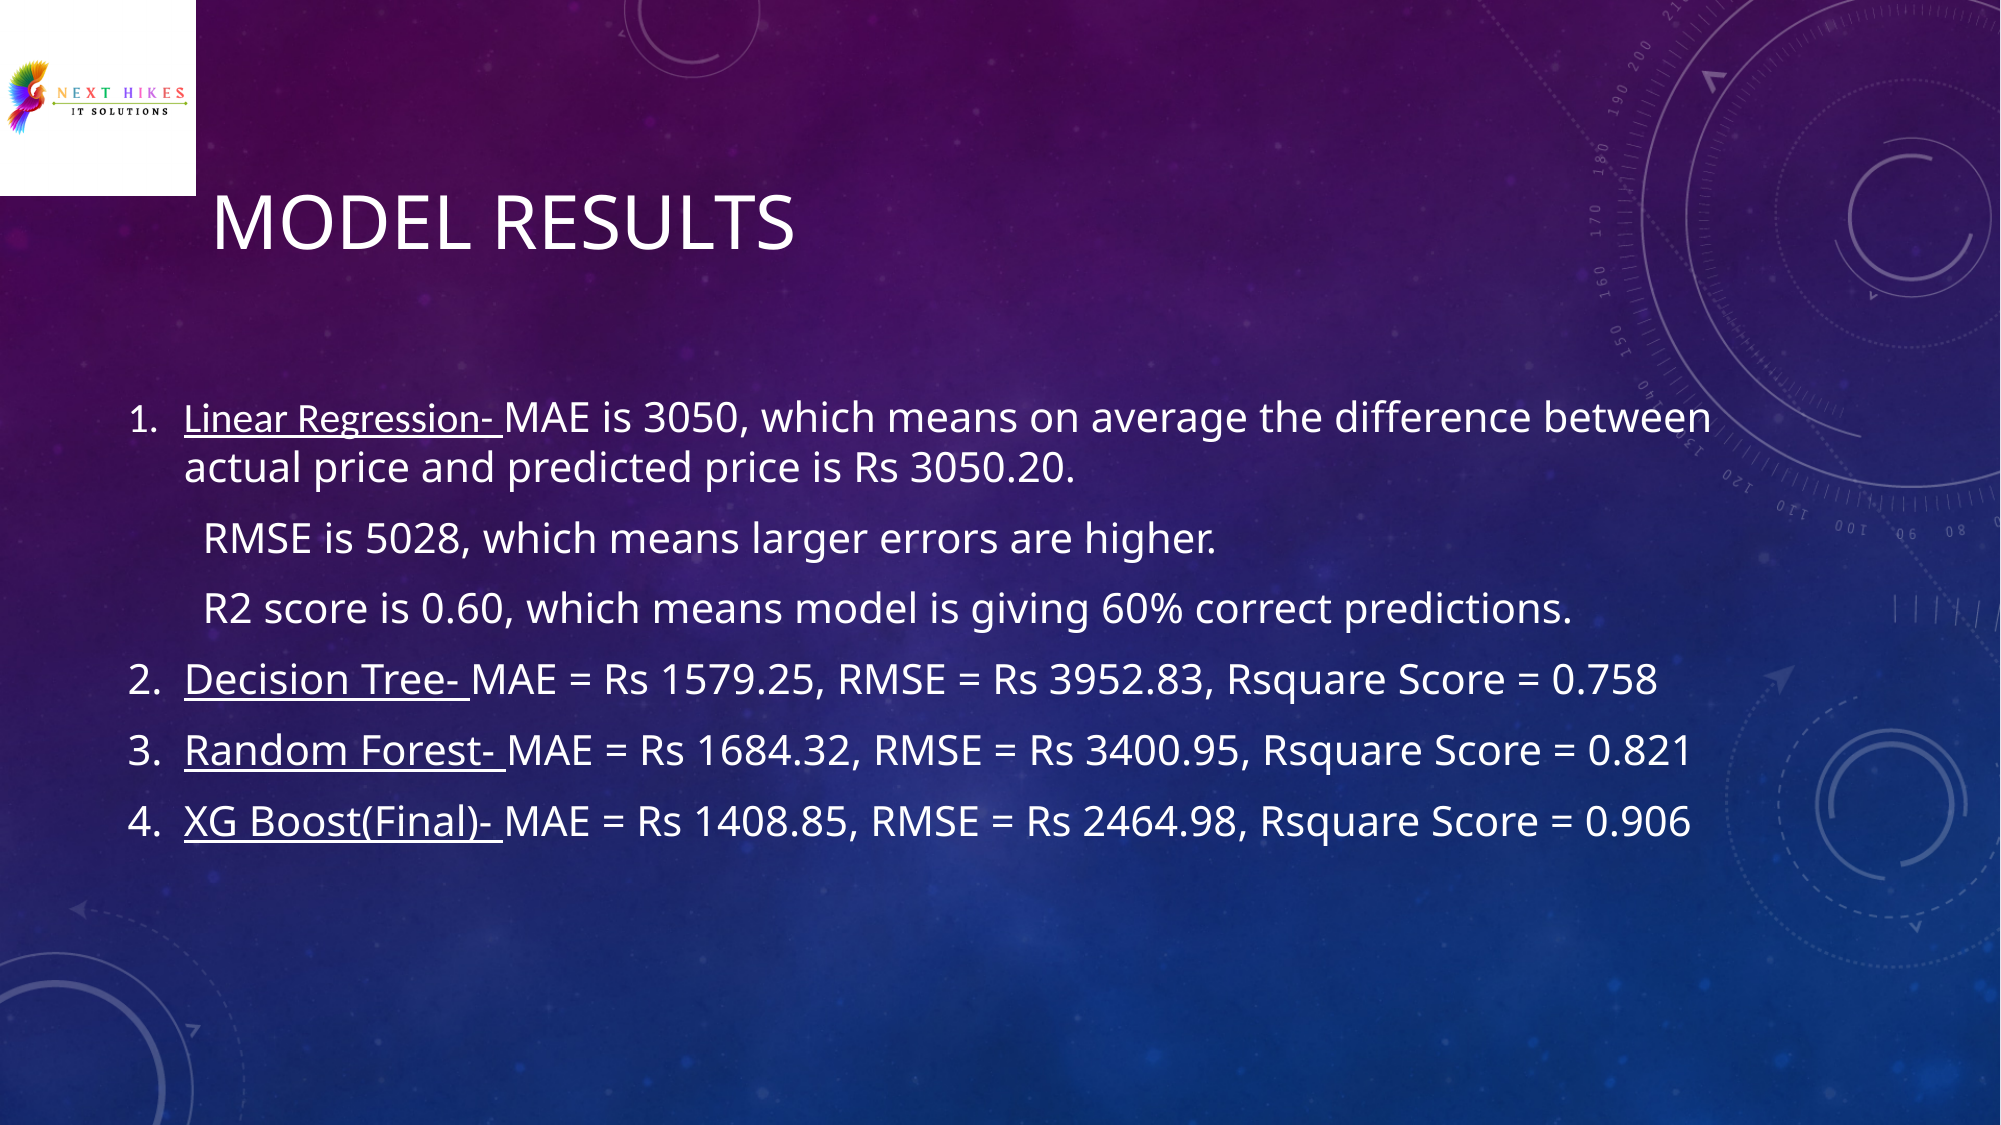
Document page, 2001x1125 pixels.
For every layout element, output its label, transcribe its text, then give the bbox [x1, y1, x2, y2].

picture [0, 0, 2001, 1125]
title Model results [195, 99, 1775, 339]
list Linear Regression- MAE is 3050, which means on average the difference between actual price and predicted price is Rs 3050.20. RMSE is 5028, which means larger errors are higher. R2 score is 0.60, which means model is giving 60% correct predictions. Decision Tree- MAE = Rs 1579.25, RMSE = Rs 3952.83, Rsquare Score = 0.758 Random Forest- MAE = Rs 1684.32, RMSE = Rs 3400.95, Rsquare Score = 0.821 XG Boost(Final)- MAE = Rs 1408.85, RMSE = Rs 2464.98, Rsquare Score = 0.906 [112, 351, 1775, 950]
